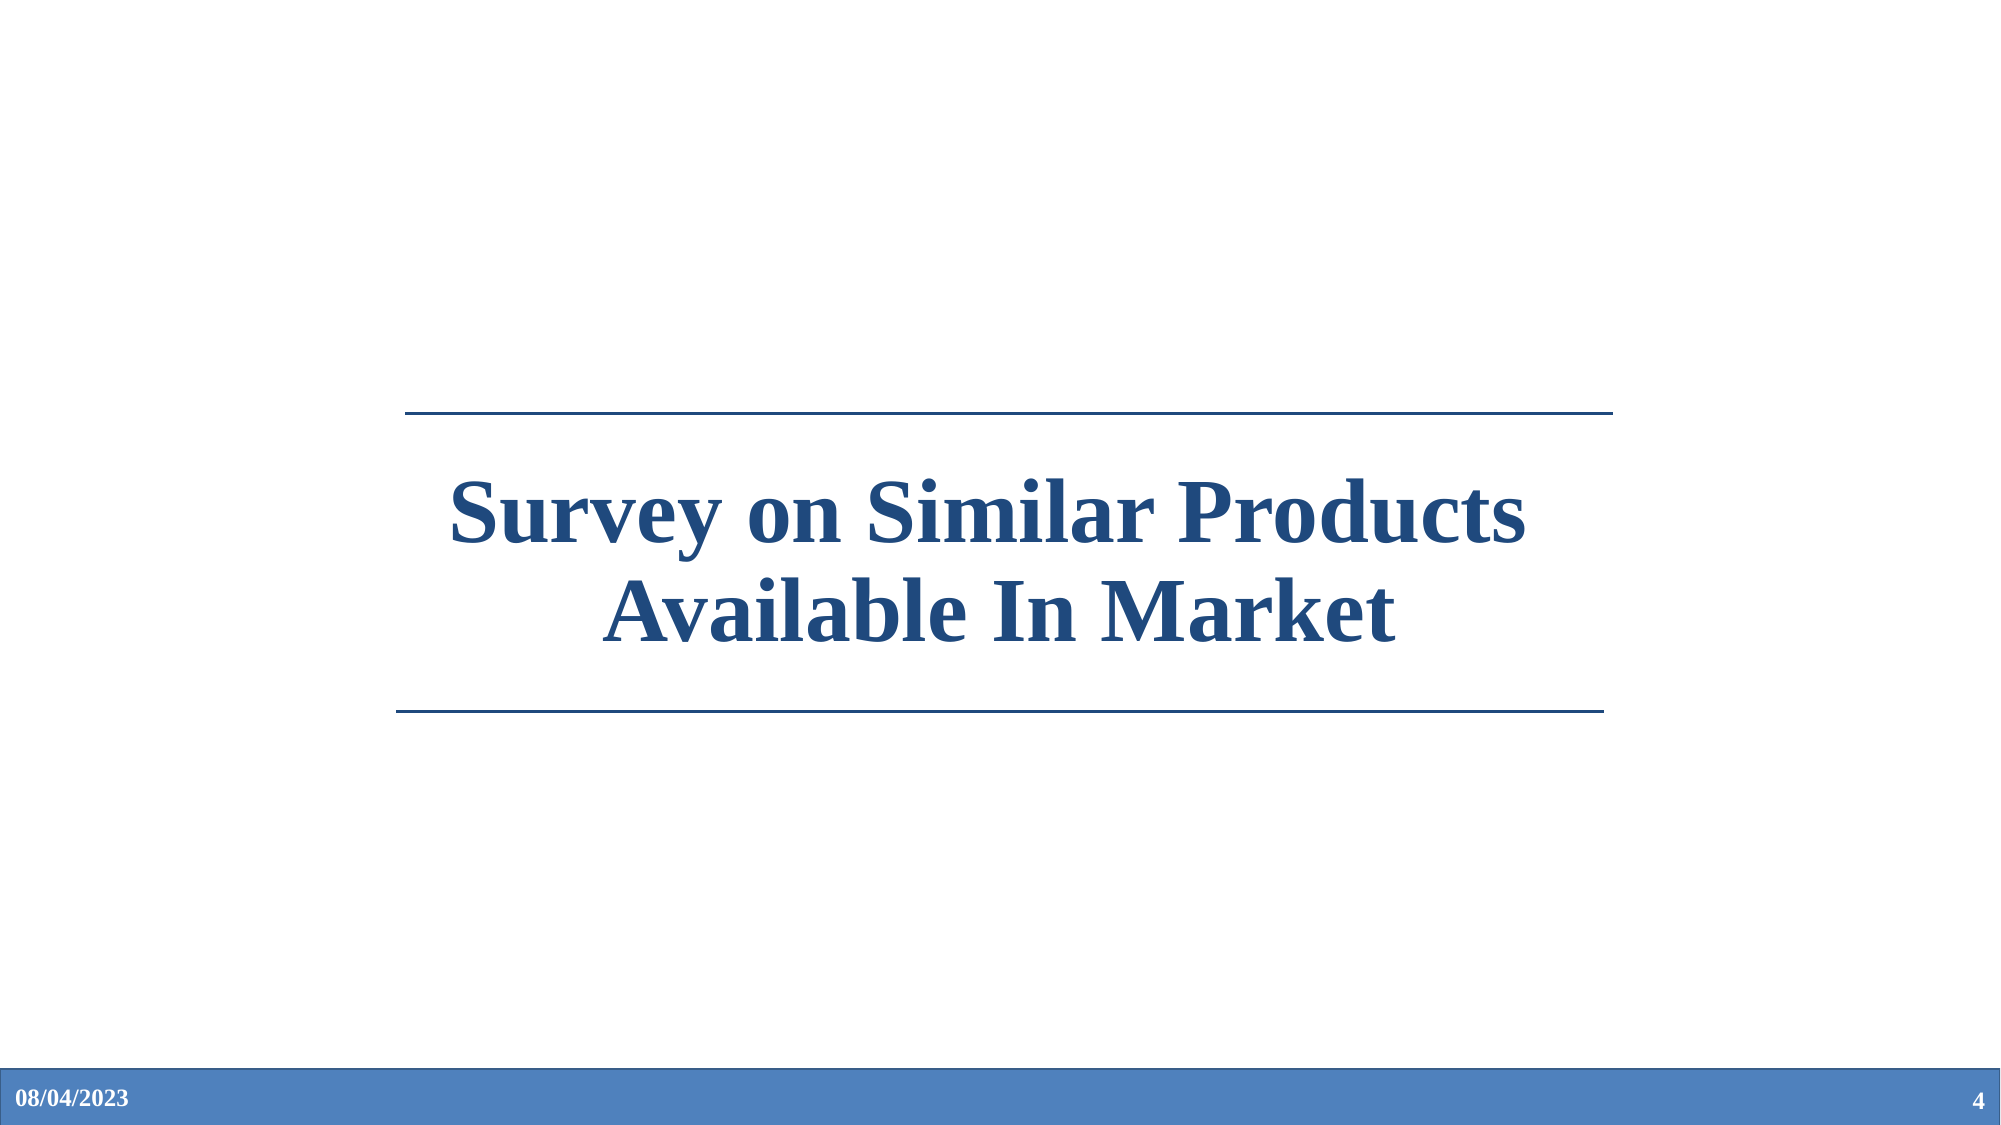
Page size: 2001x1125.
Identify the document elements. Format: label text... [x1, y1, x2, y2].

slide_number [0, 1066, 450, 1125]
slide_number ‹#› [1550, 1069, 2000, 1125]
title Survey on Similar Products Available In Market [346, 453, 1654, 672]
